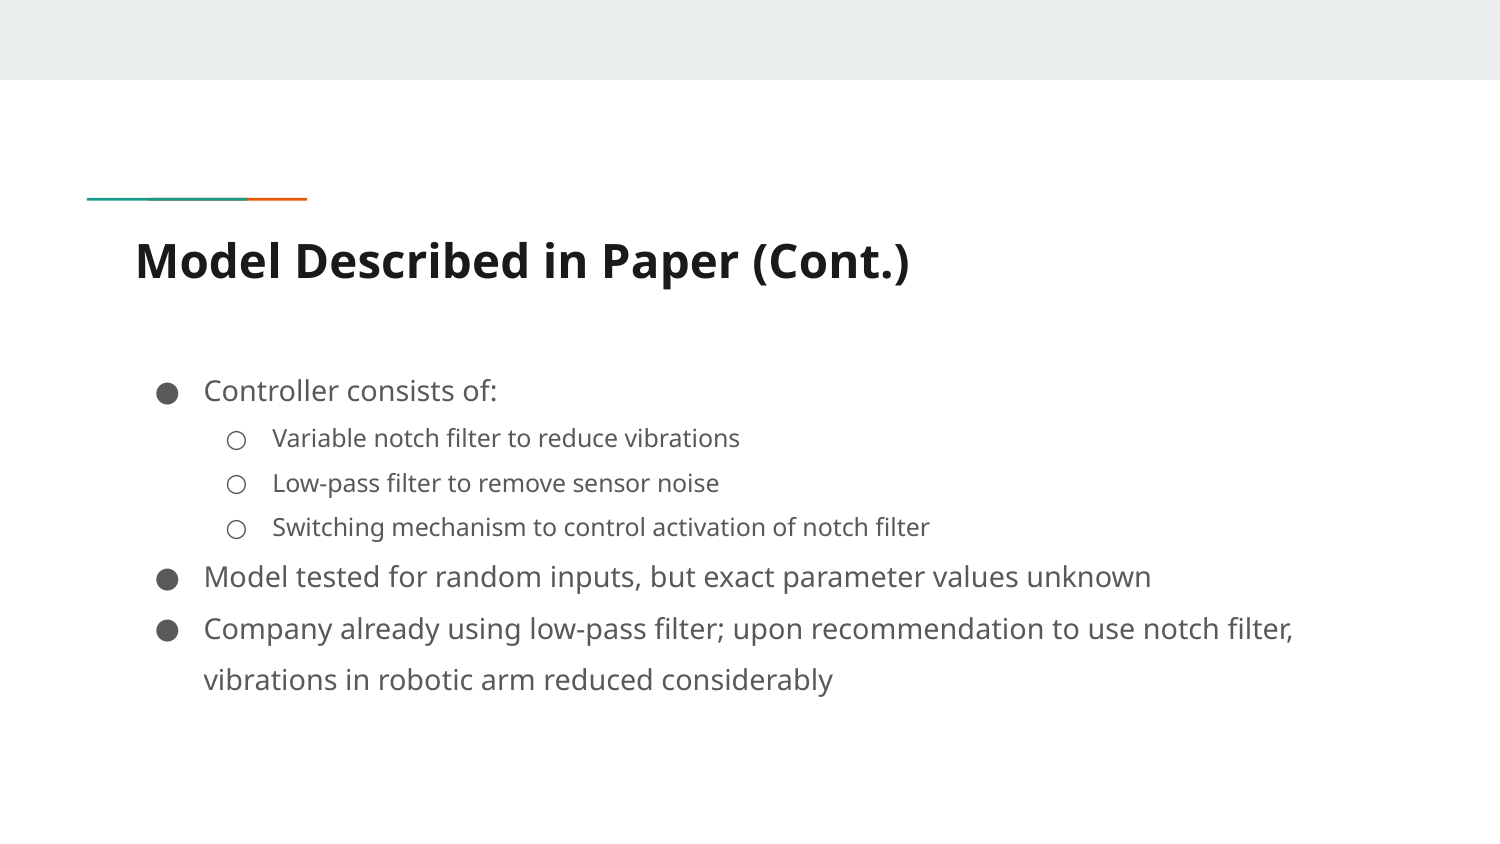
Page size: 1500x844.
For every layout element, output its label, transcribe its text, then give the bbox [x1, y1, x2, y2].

list Controller consists of: Variable notch filter to reduce vibrations Low-pass filter to remove sensor noise Switching mechanism to control activation of notch filter Model tested for random inputs, but exact parameter values unknown Company already using low-pass filter; upon recommendation to use notch filter, vibrations in robotic arm reduced considerably [119, 341, 1381, 712]
title Model Described in Paper (Cont.) [119, 216, 1381, 305]
